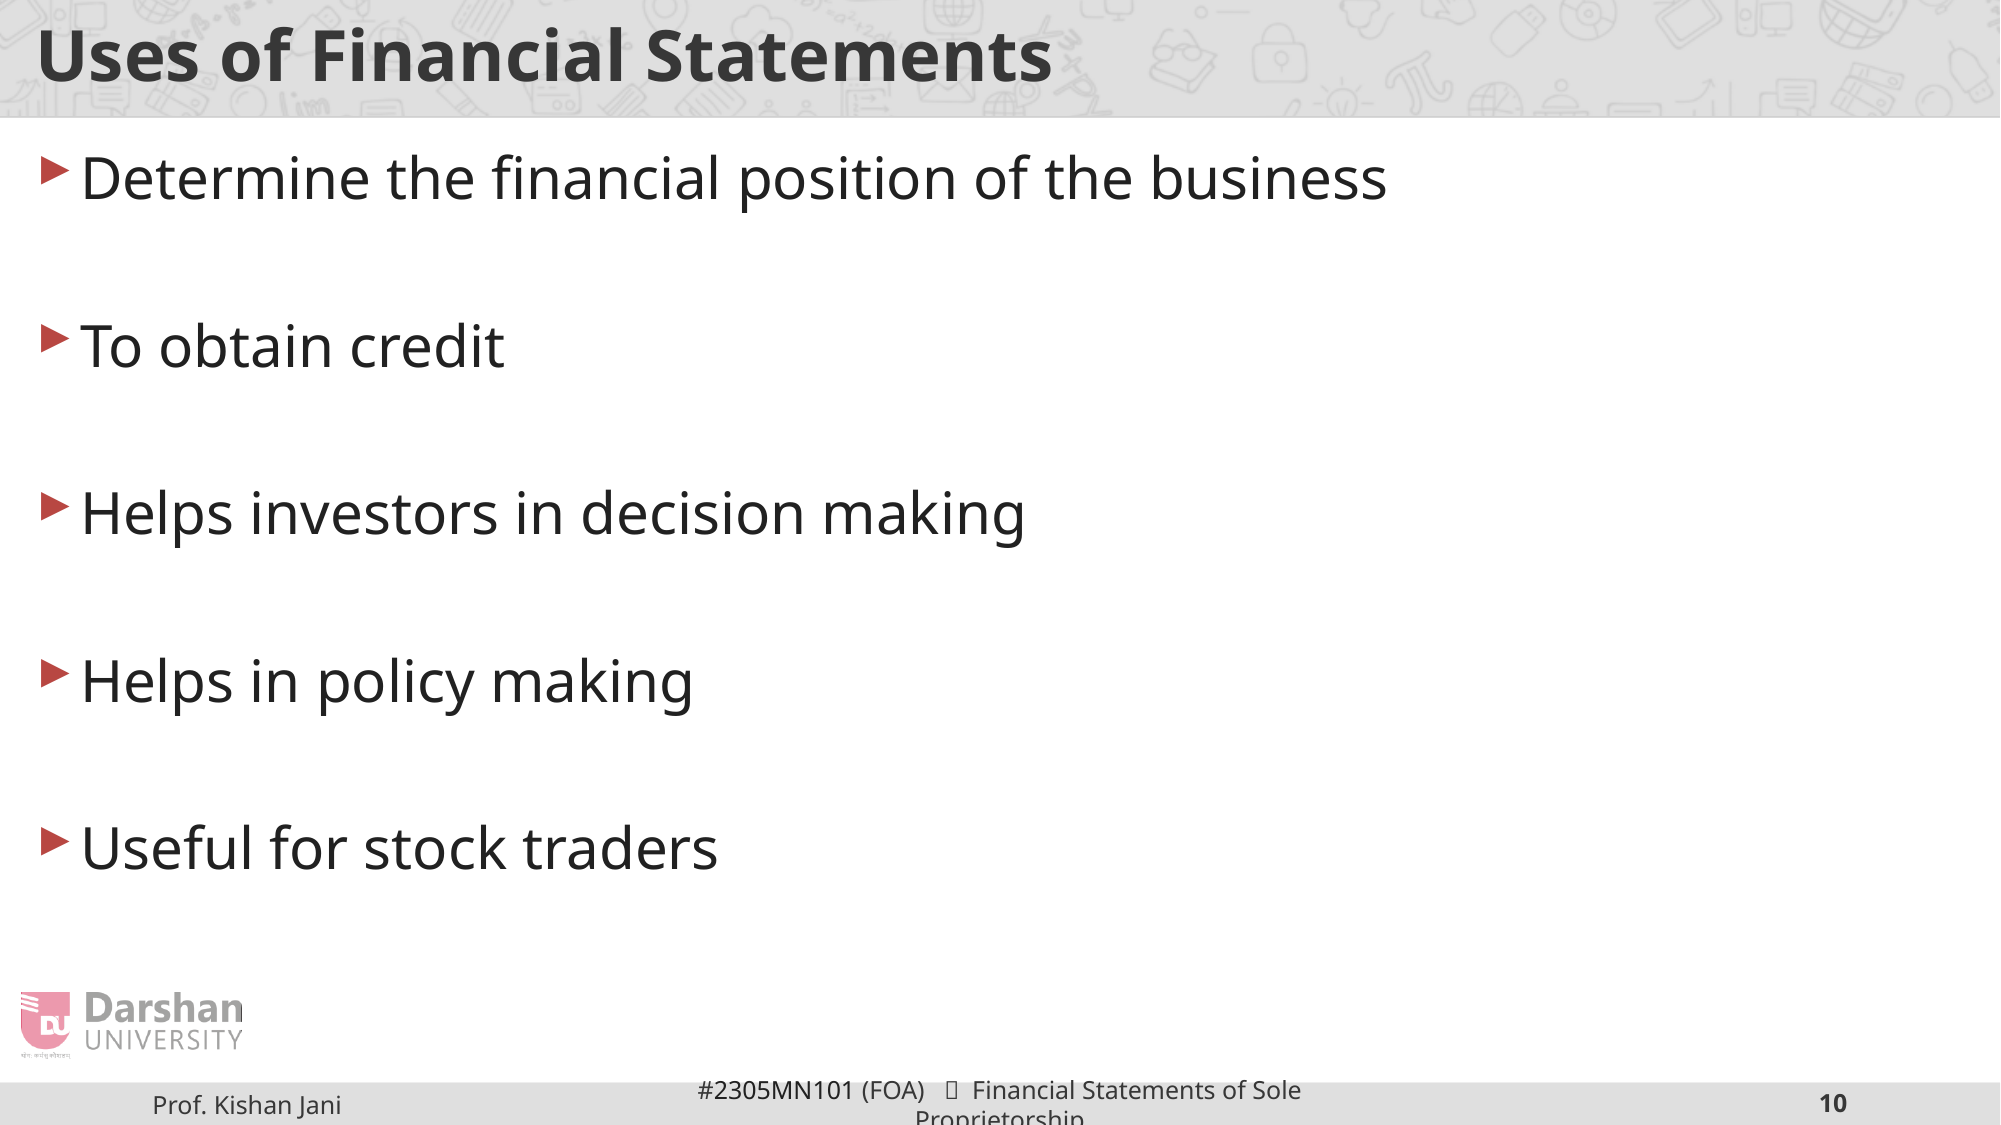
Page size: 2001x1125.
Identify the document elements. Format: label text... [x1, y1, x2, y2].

list Determine the financial position of the business To obtain credit Helps investors in decision making Helps in policy making Useful for stock traders [21, 141, 1979, 988]
title Uses of Financial Statements [0, 0, 2000, 117]
